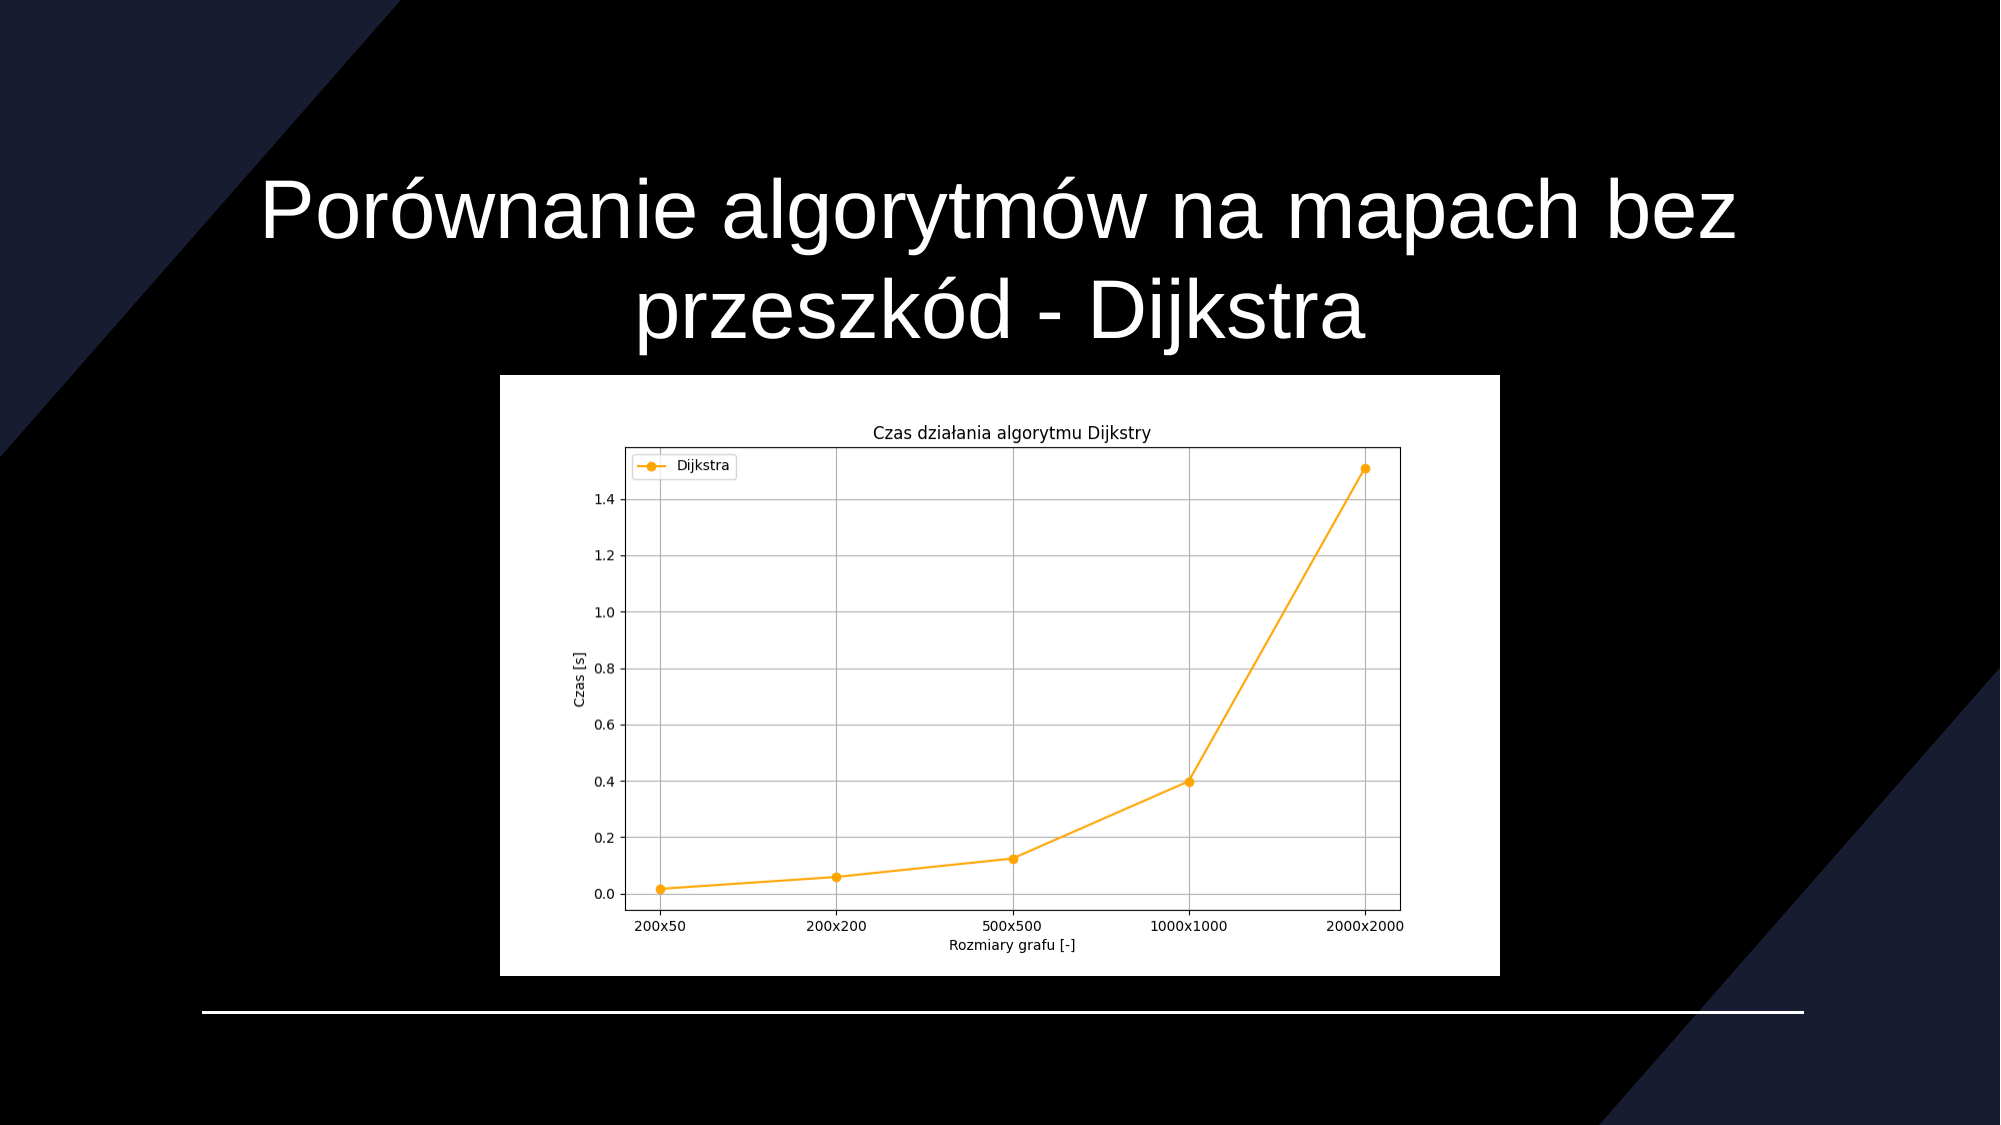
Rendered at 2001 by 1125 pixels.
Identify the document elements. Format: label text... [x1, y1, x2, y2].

title Porównanie algorytmów na mapach bez przeszkód - Dijkstra [187, 143, 1813, 367]
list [499, 375, 1500, 976]
